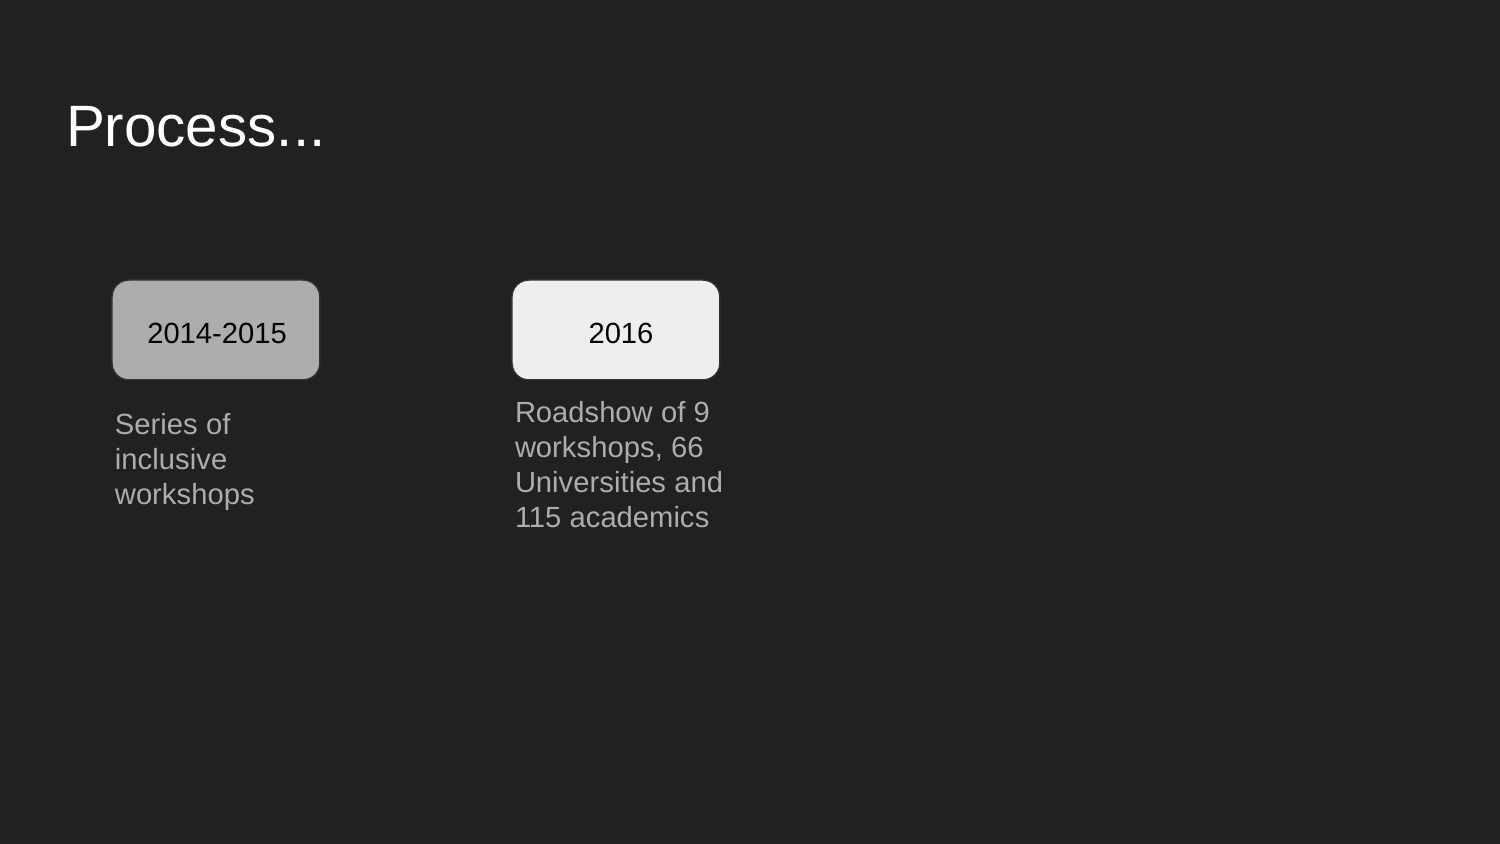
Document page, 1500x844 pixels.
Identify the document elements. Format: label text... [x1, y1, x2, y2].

title Process... [51, 72, 1449, 167]
text_box Roadshow of 9 workshops, 66 Universities and 115 academics [499, 378, 781, 468]
text_box Series of inclusive workshops [99, 390, 366, 481]
text_box [511, 279, 720, 378]
text_box [111, 279, 320, 380]
text_box 2016 [532, 299, 710, 368]
text_box 2014-2015 [132, 299, 310, 368]
